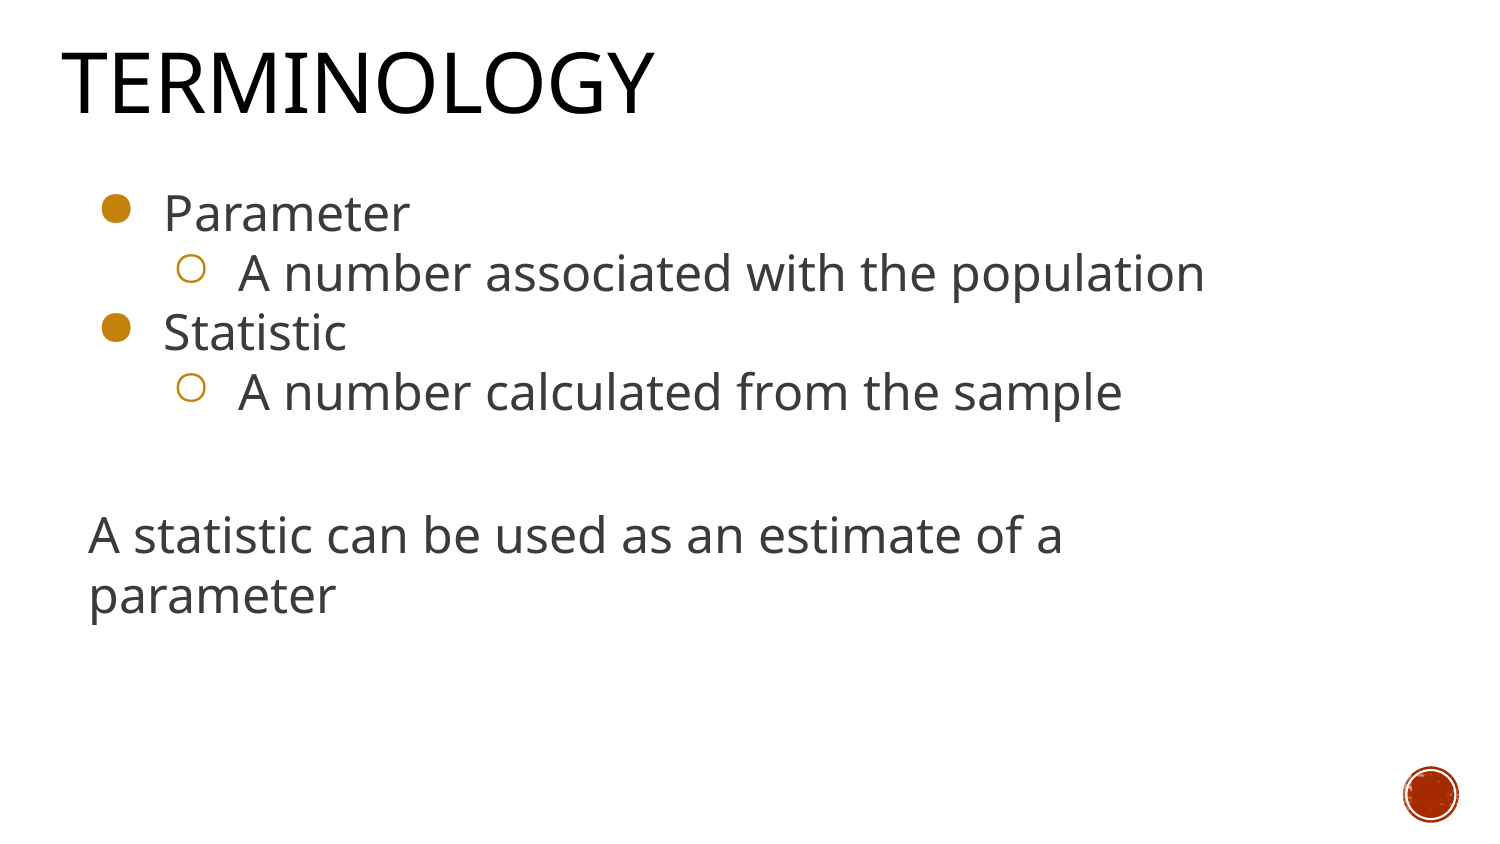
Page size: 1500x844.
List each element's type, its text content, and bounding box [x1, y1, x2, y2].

text_box Parameter A number associated with the population Statistic A number calculated from the sample A statistic can be used as an estimate of a parameter [86, 179, 1281, 624]
title Terminology [19, 7, 1348, 151]
